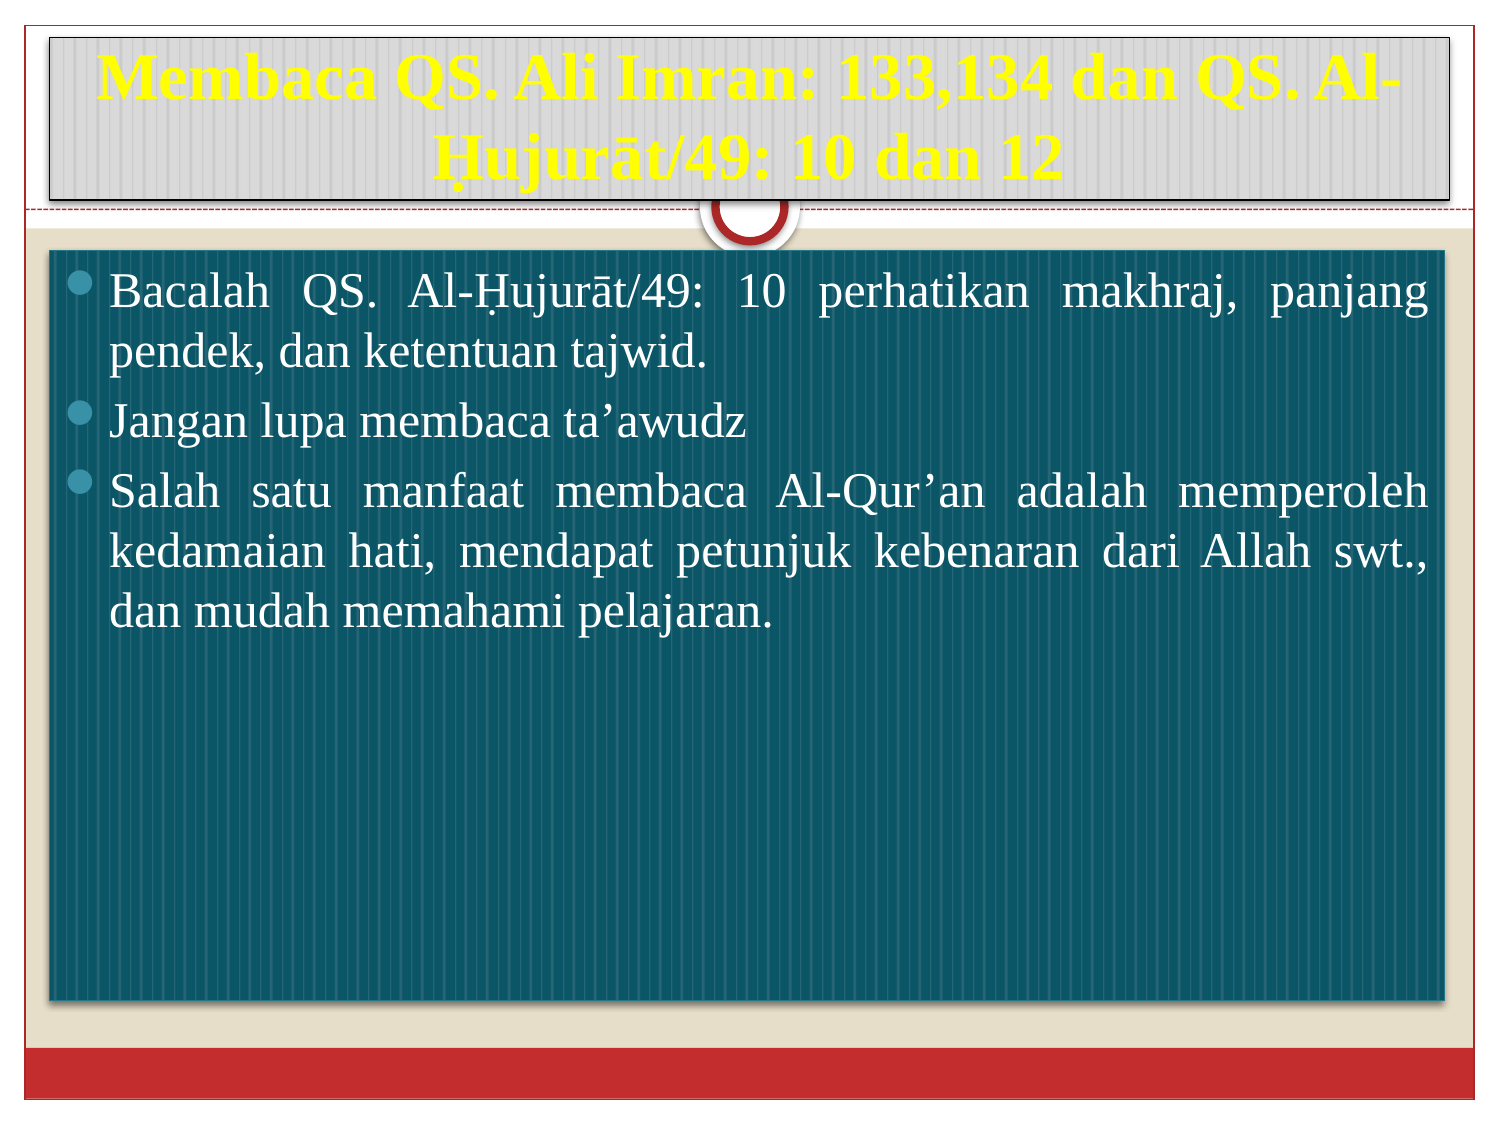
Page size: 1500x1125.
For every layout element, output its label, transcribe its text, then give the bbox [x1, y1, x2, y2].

list Bacalah QS. Al-Ḥujurāt/49: 10 perhatikan makhraj, panjang pendek, dan ketentuan tajwid. Jangan lupa membaca ta’awudz Salah satu manfaat membaca Al-Qur’an adalah memperoleh kedamaian hati, mendapat petunjuk kebenaran dari Allah swt., dan mudah memahami pelajaran. [49, 250, 1445, 1001]
title Membaca QS. Ali Imran: 133,134 dan QS. Al-Ḥujurāt/49: 10 dan 12 [49, 37, 1450, 201]
